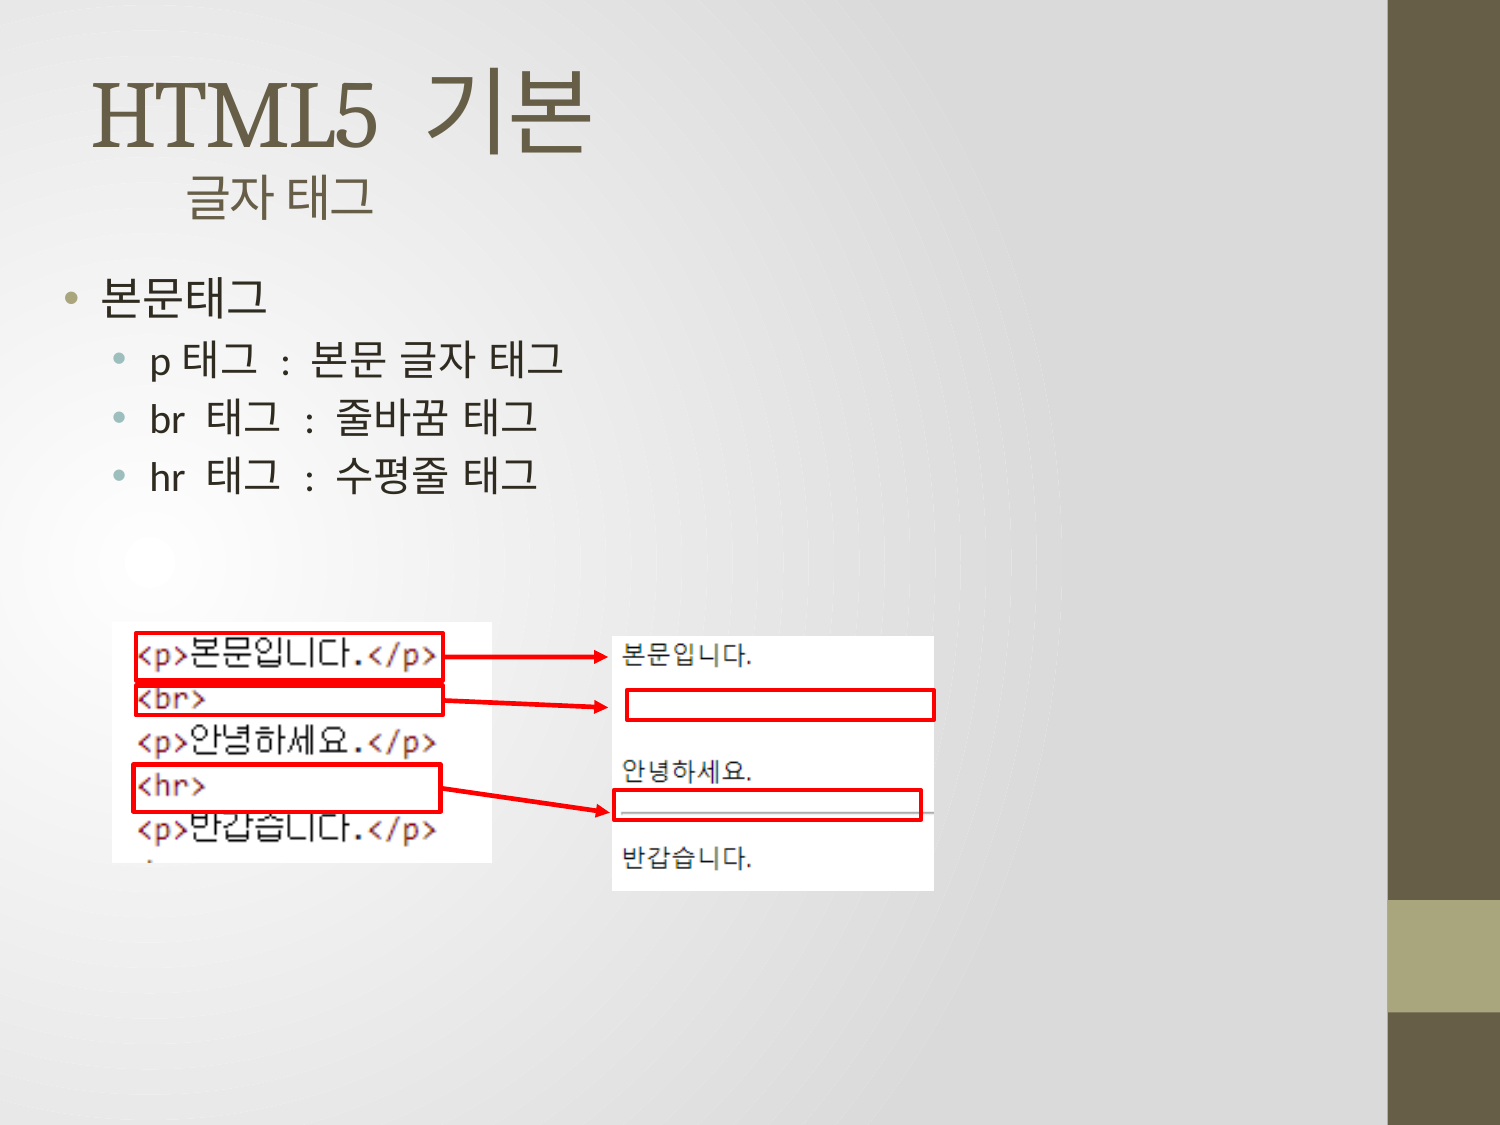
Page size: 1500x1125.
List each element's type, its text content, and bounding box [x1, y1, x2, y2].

picture [111, 621, 493, 863]
picture [611, 636, 935, 891]
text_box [442, 699, 609, 709]
list 본문태그 p태그 : 본문 글자 태그 br 태그 : 줄바꿈 태그 hr 태그 : 수평줄 태그 [29, 262, 1425, 1050]
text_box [440, 787, 611, 814]
title HTML5 기본 글자 태그 [75, 45, 1325, 233]
